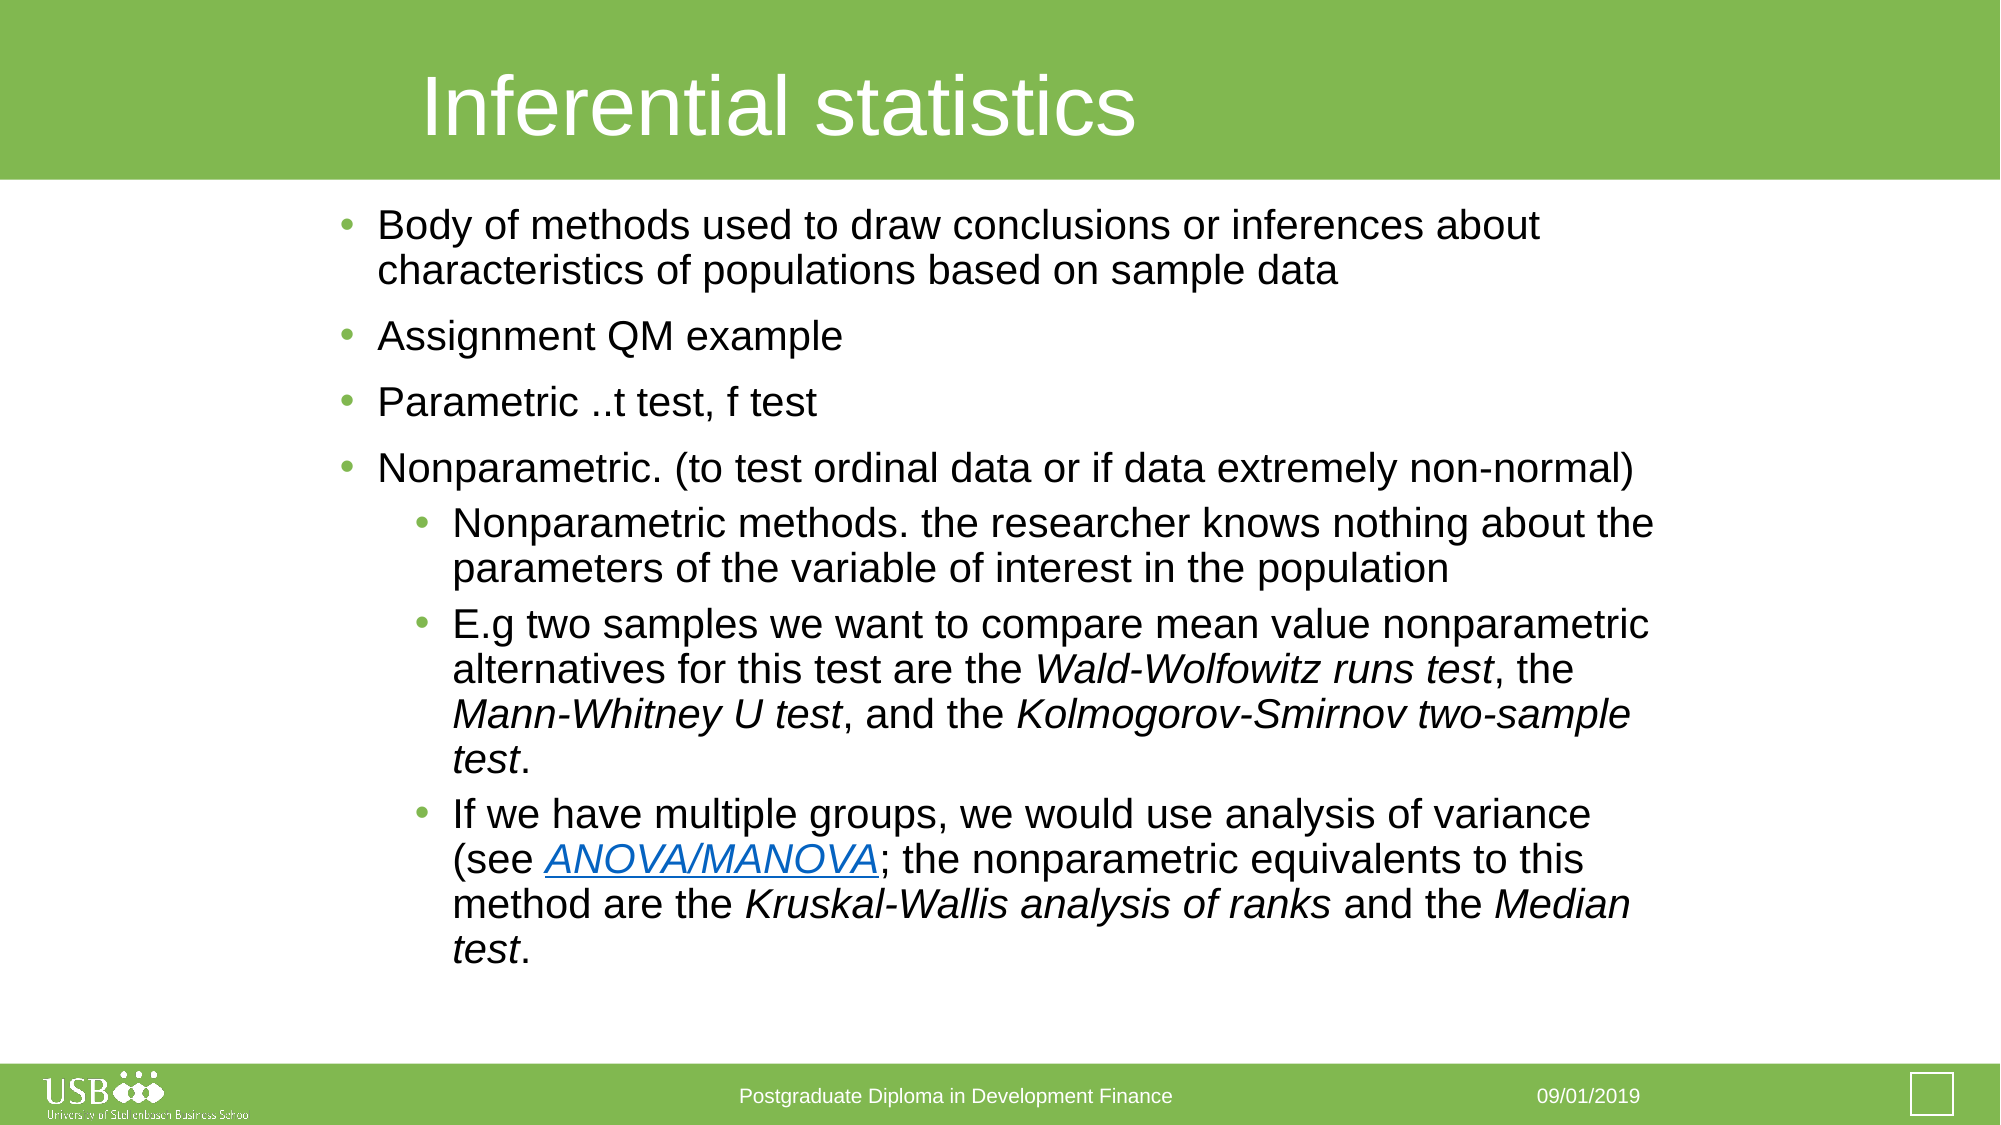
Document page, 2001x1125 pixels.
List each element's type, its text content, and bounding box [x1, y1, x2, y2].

list Body of methods used to draw conclusions or inferences about characteristics of populations based on sample data Assignment QM example Parametric ..t test, f test Nonparametric. (to test ordinal data or if data extremely non-normal) Nonparametric methods. the researcher knows nothing about the parameters of the variable of interest in the population E.g two samples we want to compare mean value nonparametric alternatives for this test are the Wald-Wolfowitz runs test, the Mann-Whitney U test, and the Kolmogorov-Smirnov two-sample test. If we have multiple groups, we would use analysis of variance (see ANOVA/MANOVA; the nonparametric equivalents to this method are the Kruskal-Wallis analysis of ranks and the Median test. [324, 196, 1675, 1013]
title Inferential statistics [405, 54, 1756, 161]
picture [43, 1071, 250, 1121]
